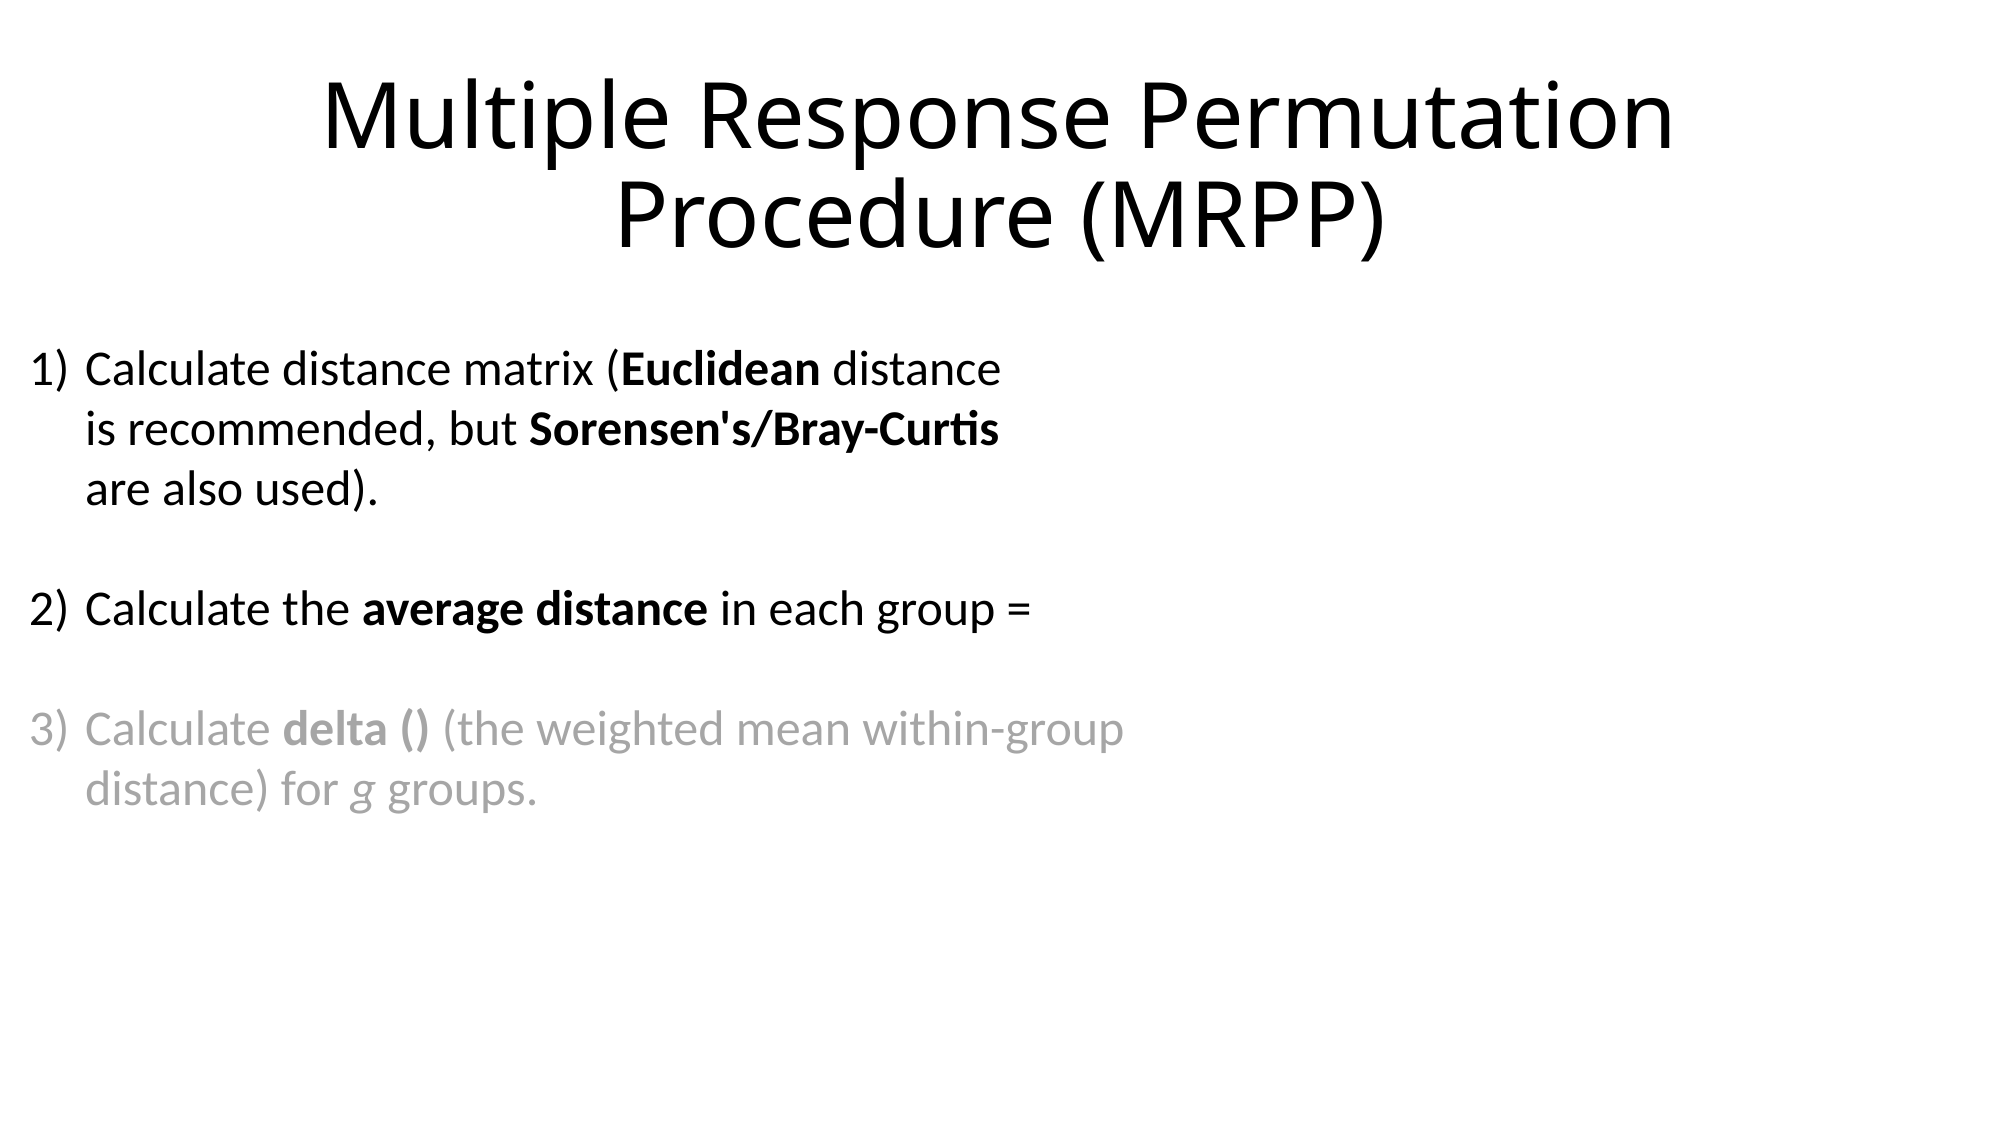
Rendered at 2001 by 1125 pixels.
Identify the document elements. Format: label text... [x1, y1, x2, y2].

title Multiple Response Permutation Procedure (MRPP) [137, 59, 1863, 278]
